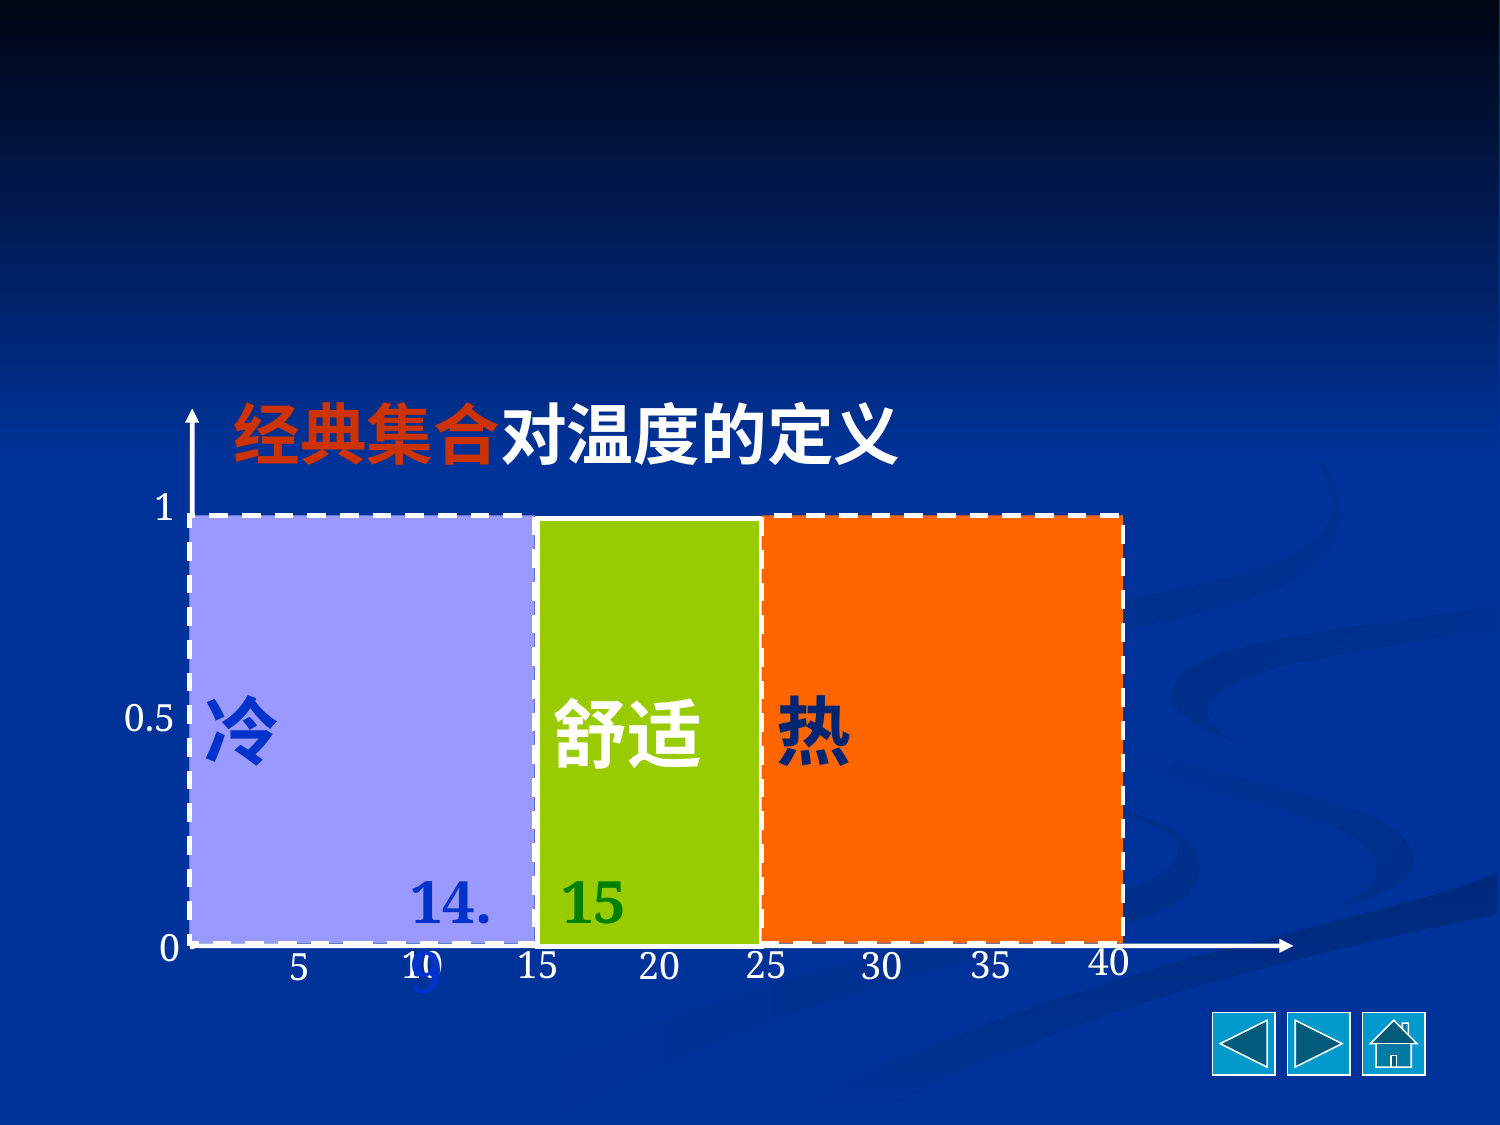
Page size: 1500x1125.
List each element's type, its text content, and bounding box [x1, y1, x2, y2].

text_box 热 [761, 515, 1124, 944]
text_box 30 [845, 934, 918, 995]
text_box 0.5 [109, 686, 191, 746]
text_box 舒适 [537, 518, 762, 947]
text_box 5 [274, 944, 325, 995]
text_box 0 [144, 916, 196, 977]
text_box [1145, 939, 1294, 953]
text_box 1 [139, 475, 191, 536]
text_box 冷 [189, 515, 535, 944]
text_box [186, 408, 199, 515]
text_box 35 [954, 944, 1027, 993]
text_box 10 [386, 933, 395, 994]
text_box 25 [730, 944, 803, 993]
text_box 14.9 [395, 857, 529, 1013]
text_box 20 [623, 934, 696, 995]
text_box 15 [529, 933, 574, 993]
text_box 经典集合对温度的定义 [218, 385, 975, 480]
text_box 40 [1073, 930, 1145, 990]
text_box 15 [546, 857, 641, 943]
